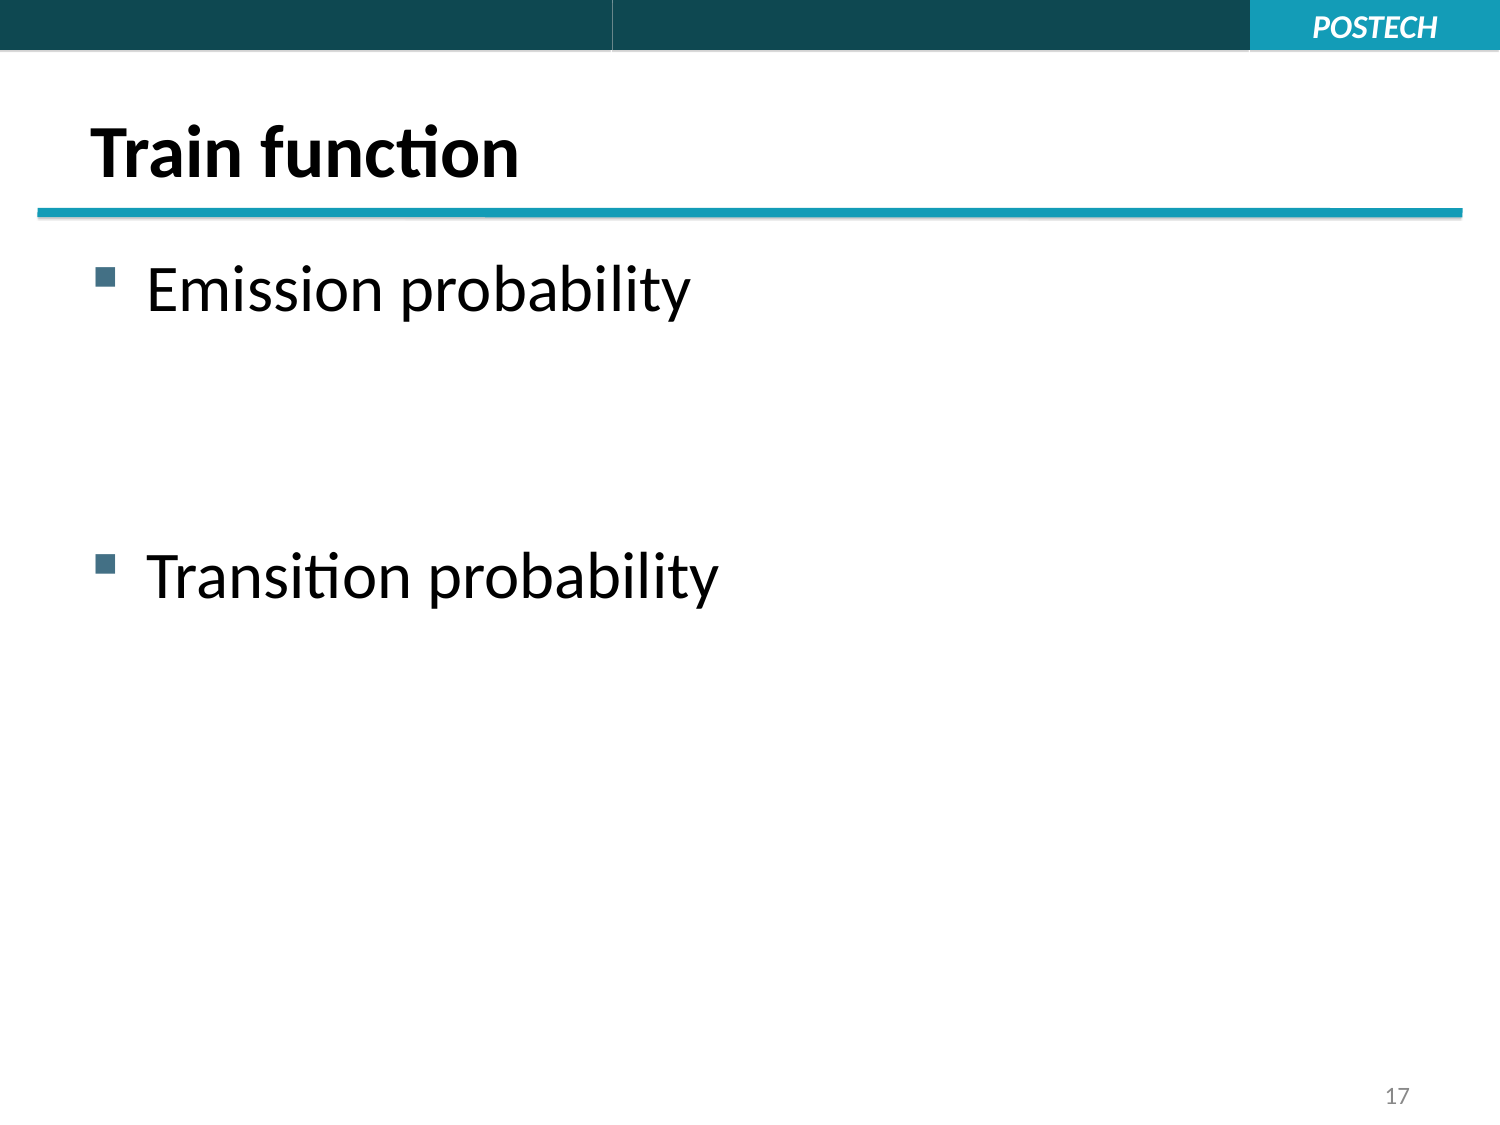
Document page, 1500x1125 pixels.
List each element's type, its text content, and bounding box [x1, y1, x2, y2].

title Train function [74, 44, 1426, 201]
slide_number 17 [1074, 1074, 1425, 1116]
